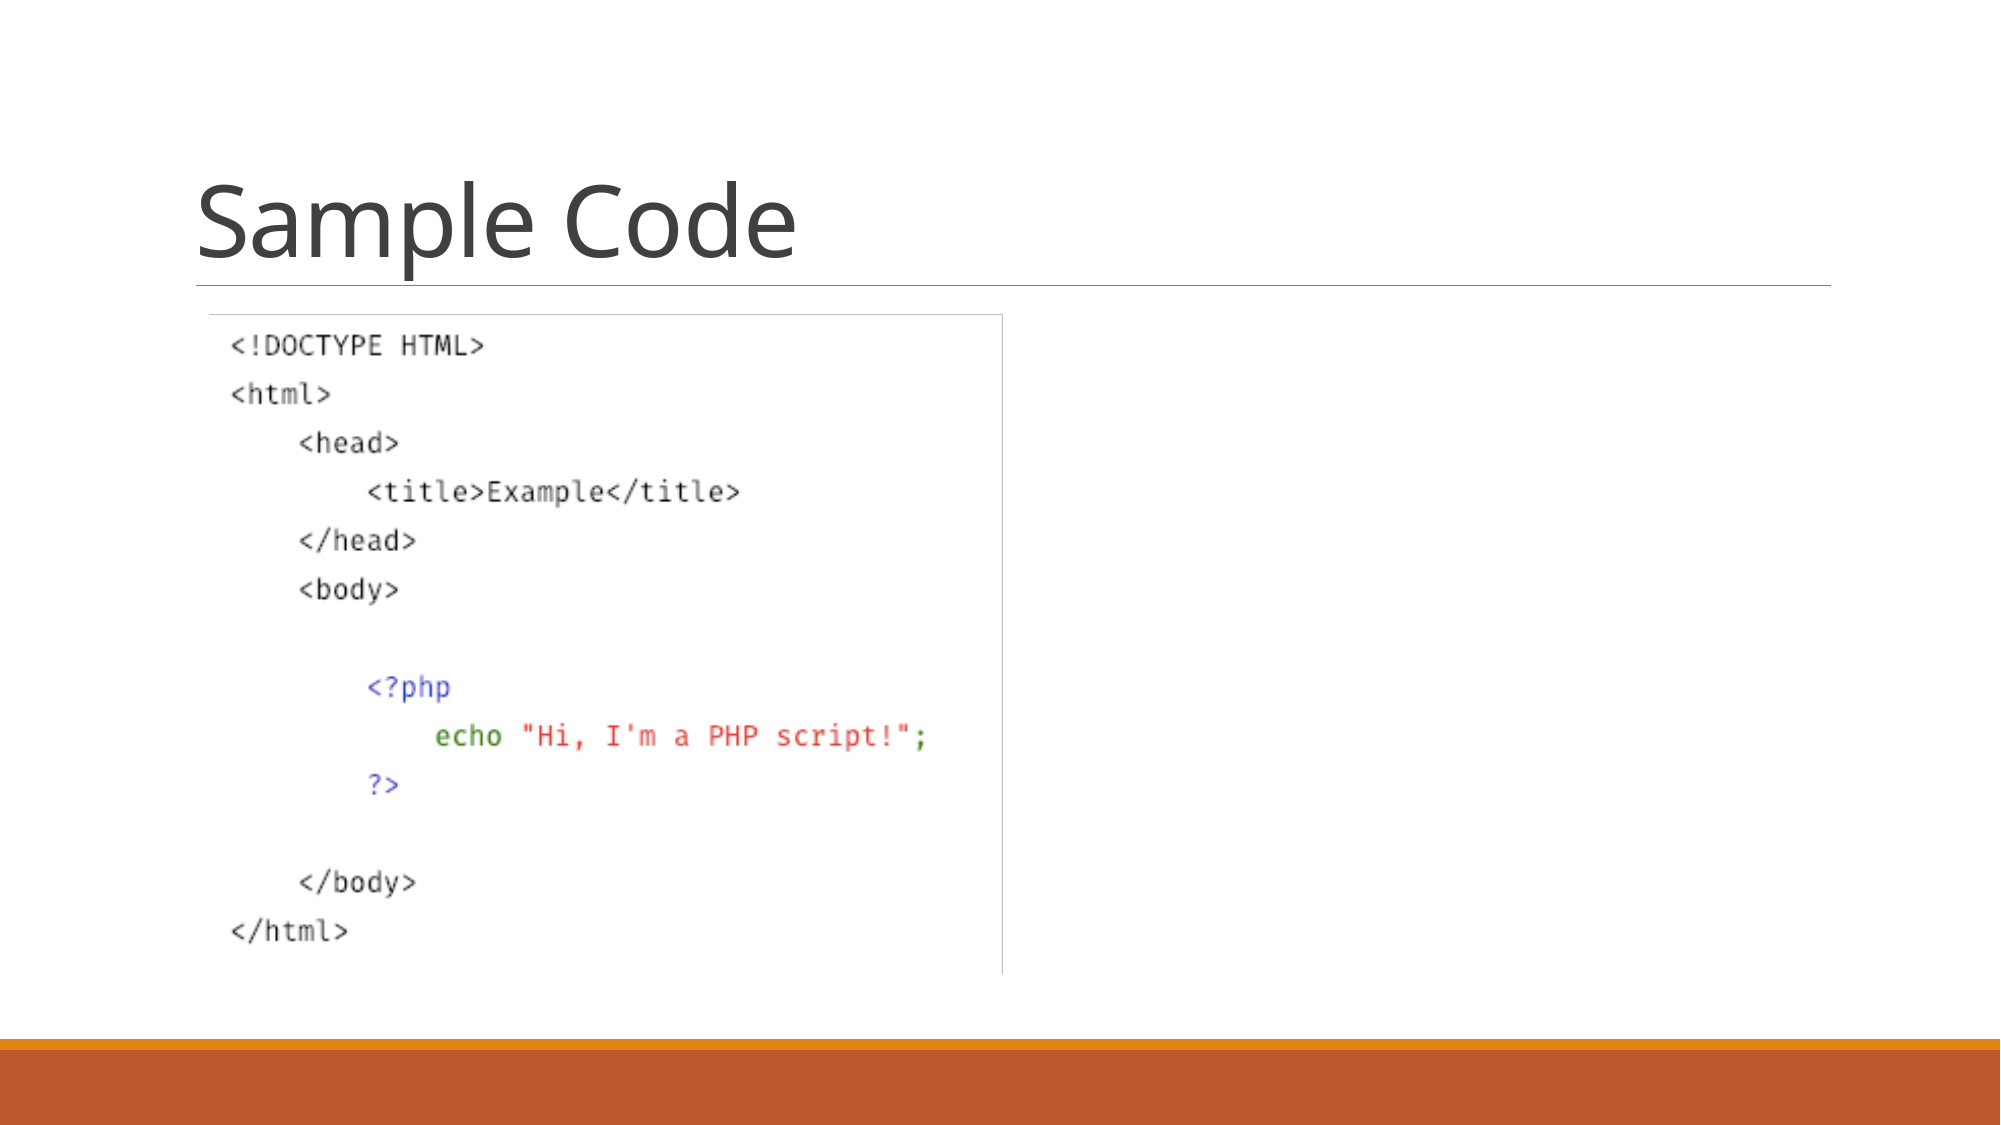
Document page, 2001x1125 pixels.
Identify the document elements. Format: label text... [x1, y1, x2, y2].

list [208, 312, 1006, 974]
title Sample Code [180, 47, 1830, 285]
